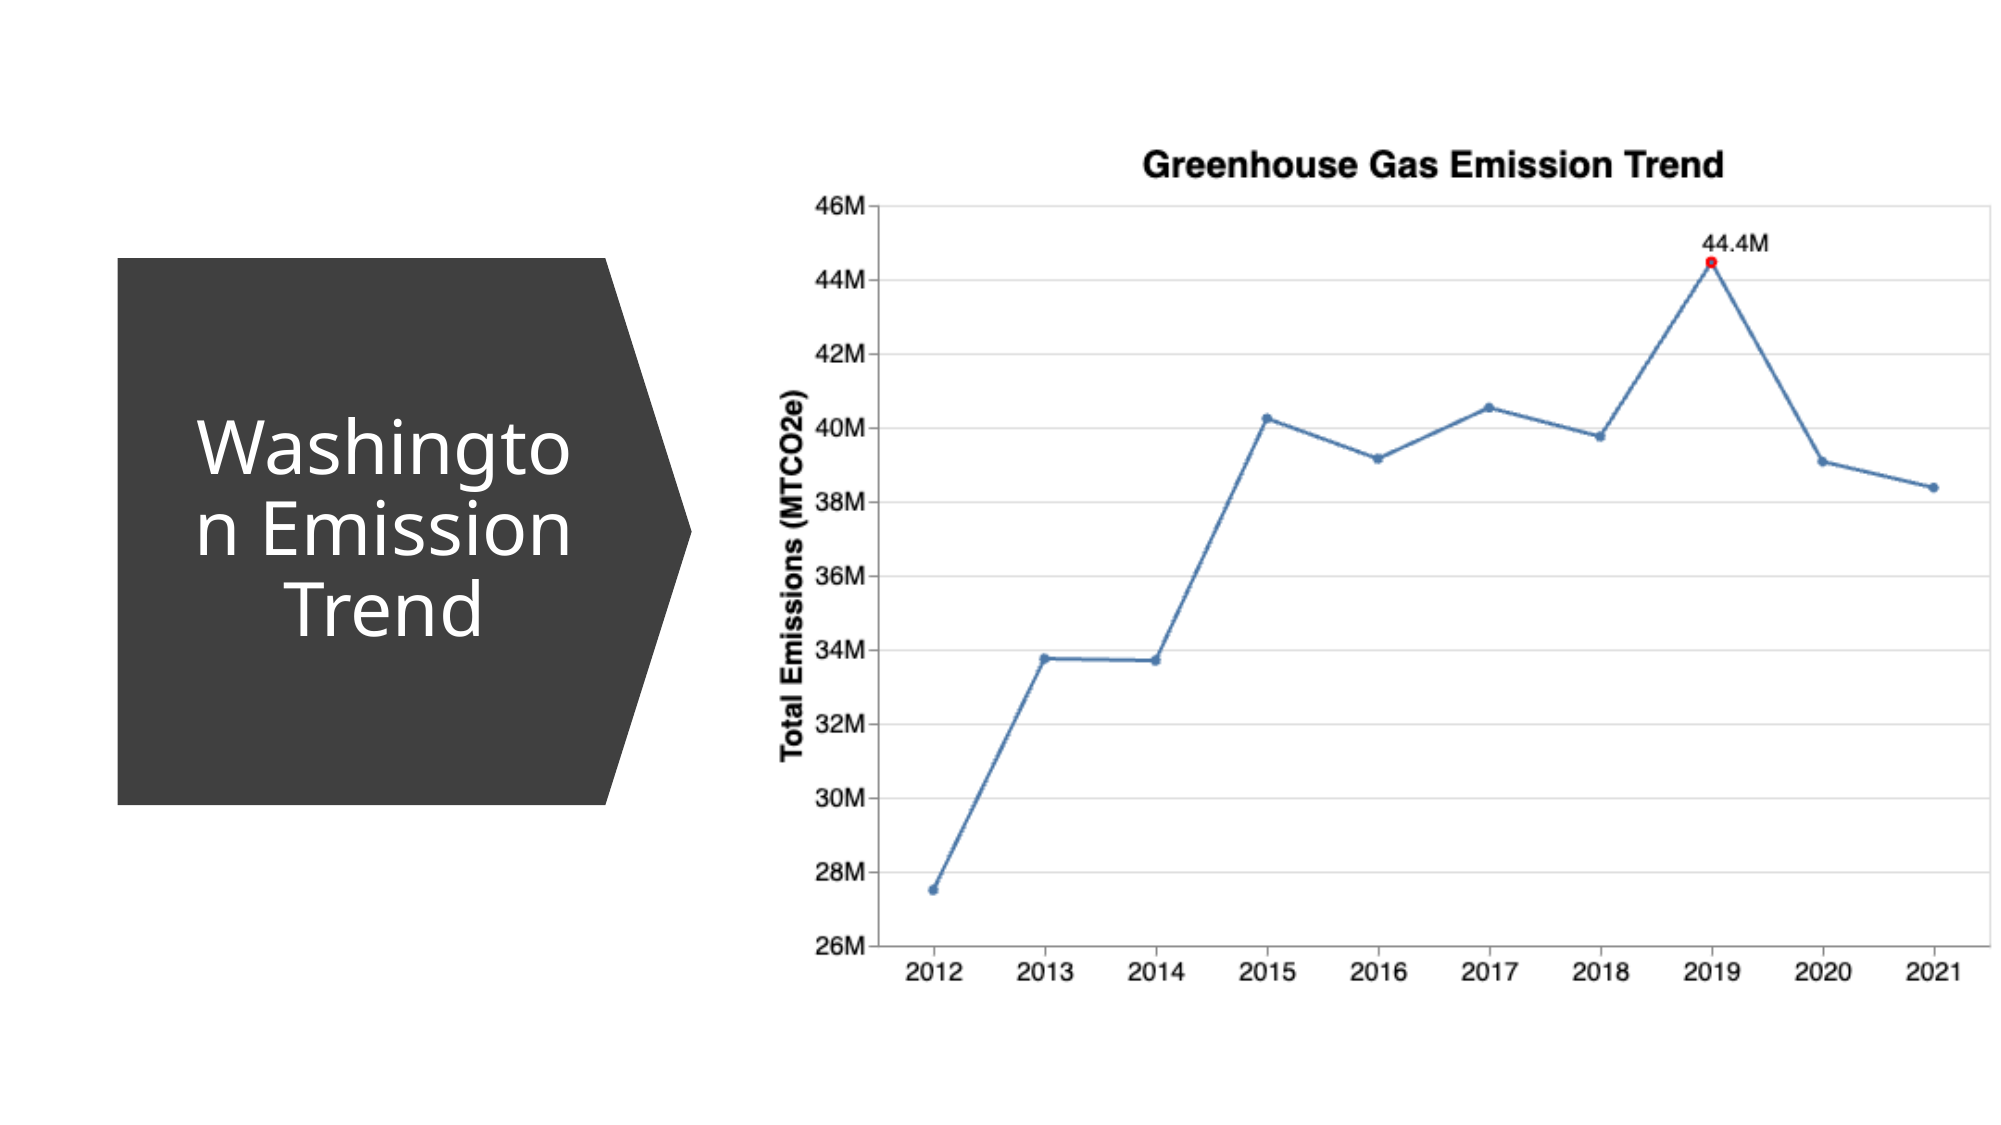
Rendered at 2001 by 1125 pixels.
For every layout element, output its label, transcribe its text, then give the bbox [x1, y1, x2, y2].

text_box [116, 257, 693, 807]
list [767, 139, 1999, 994]
title Washington Emission Trend [168, 322, 601, 741]
